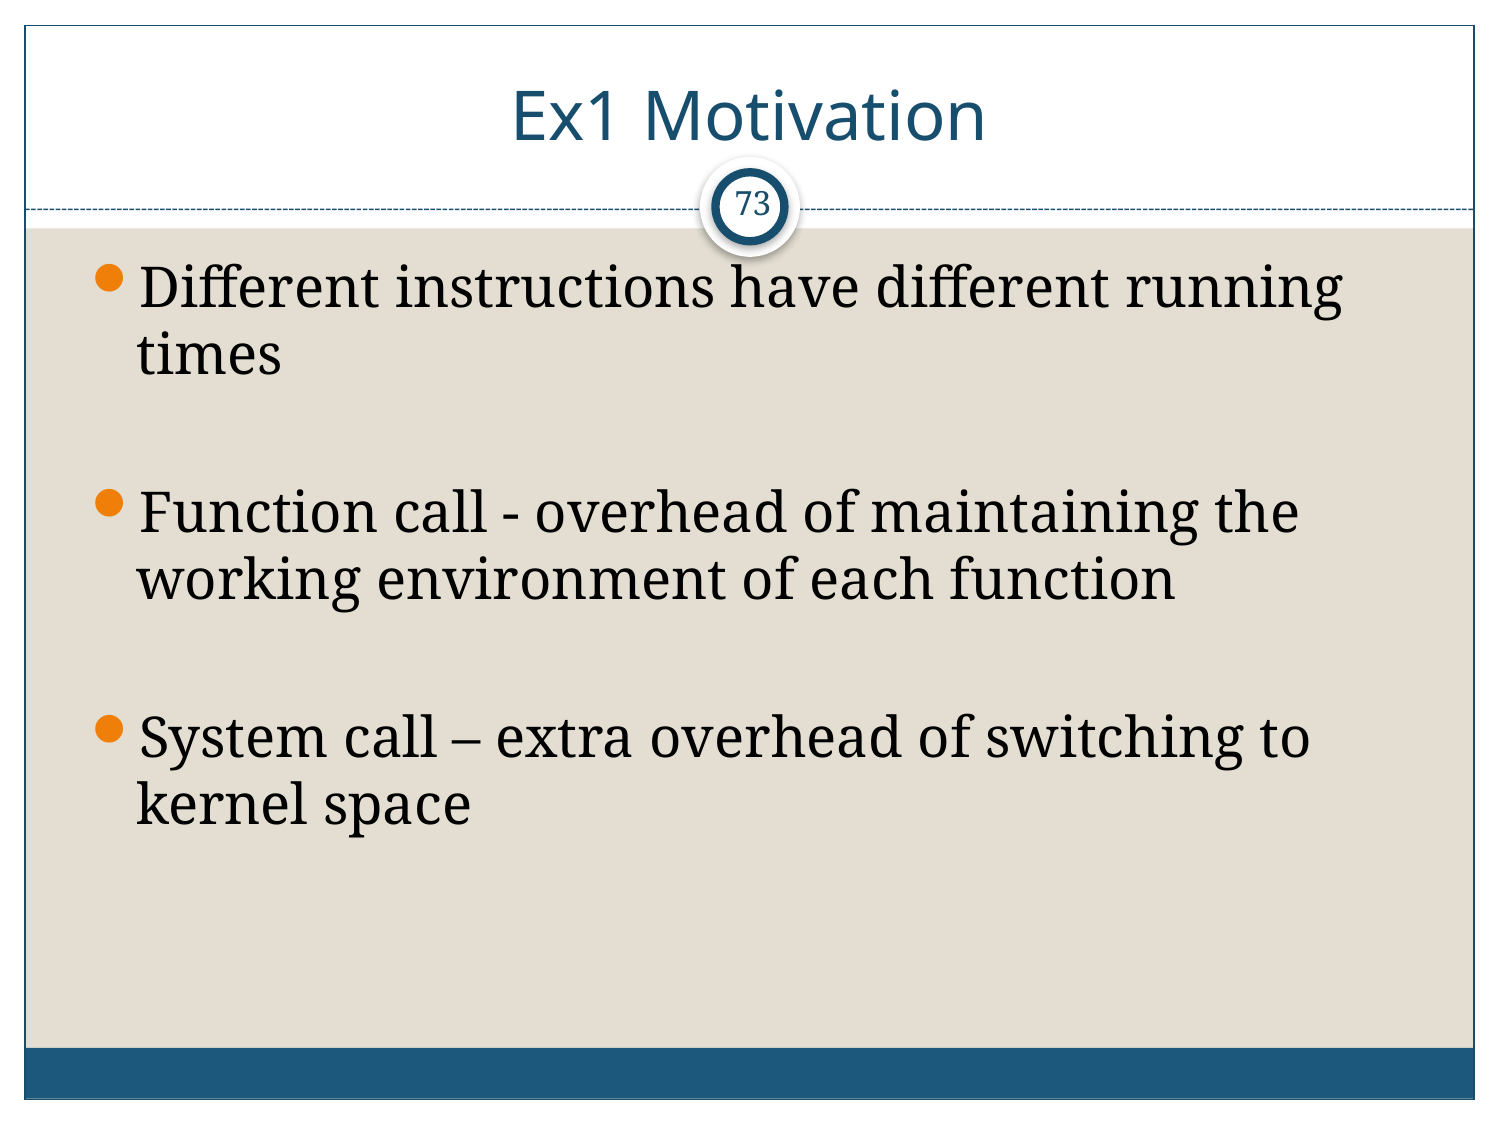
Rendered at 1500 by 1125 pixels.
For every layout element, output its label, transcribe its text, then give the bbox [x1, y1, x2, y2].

title Ex1 Motivation [49, 37, 1450, 162]
slide_number 73 [715, 168, 791, 241]
list Different instructions have different running times Function call - overhead of maintaining the working environment of each function System call – extra overhead of switching to kernel space [76, 243, 1427, 1052]
